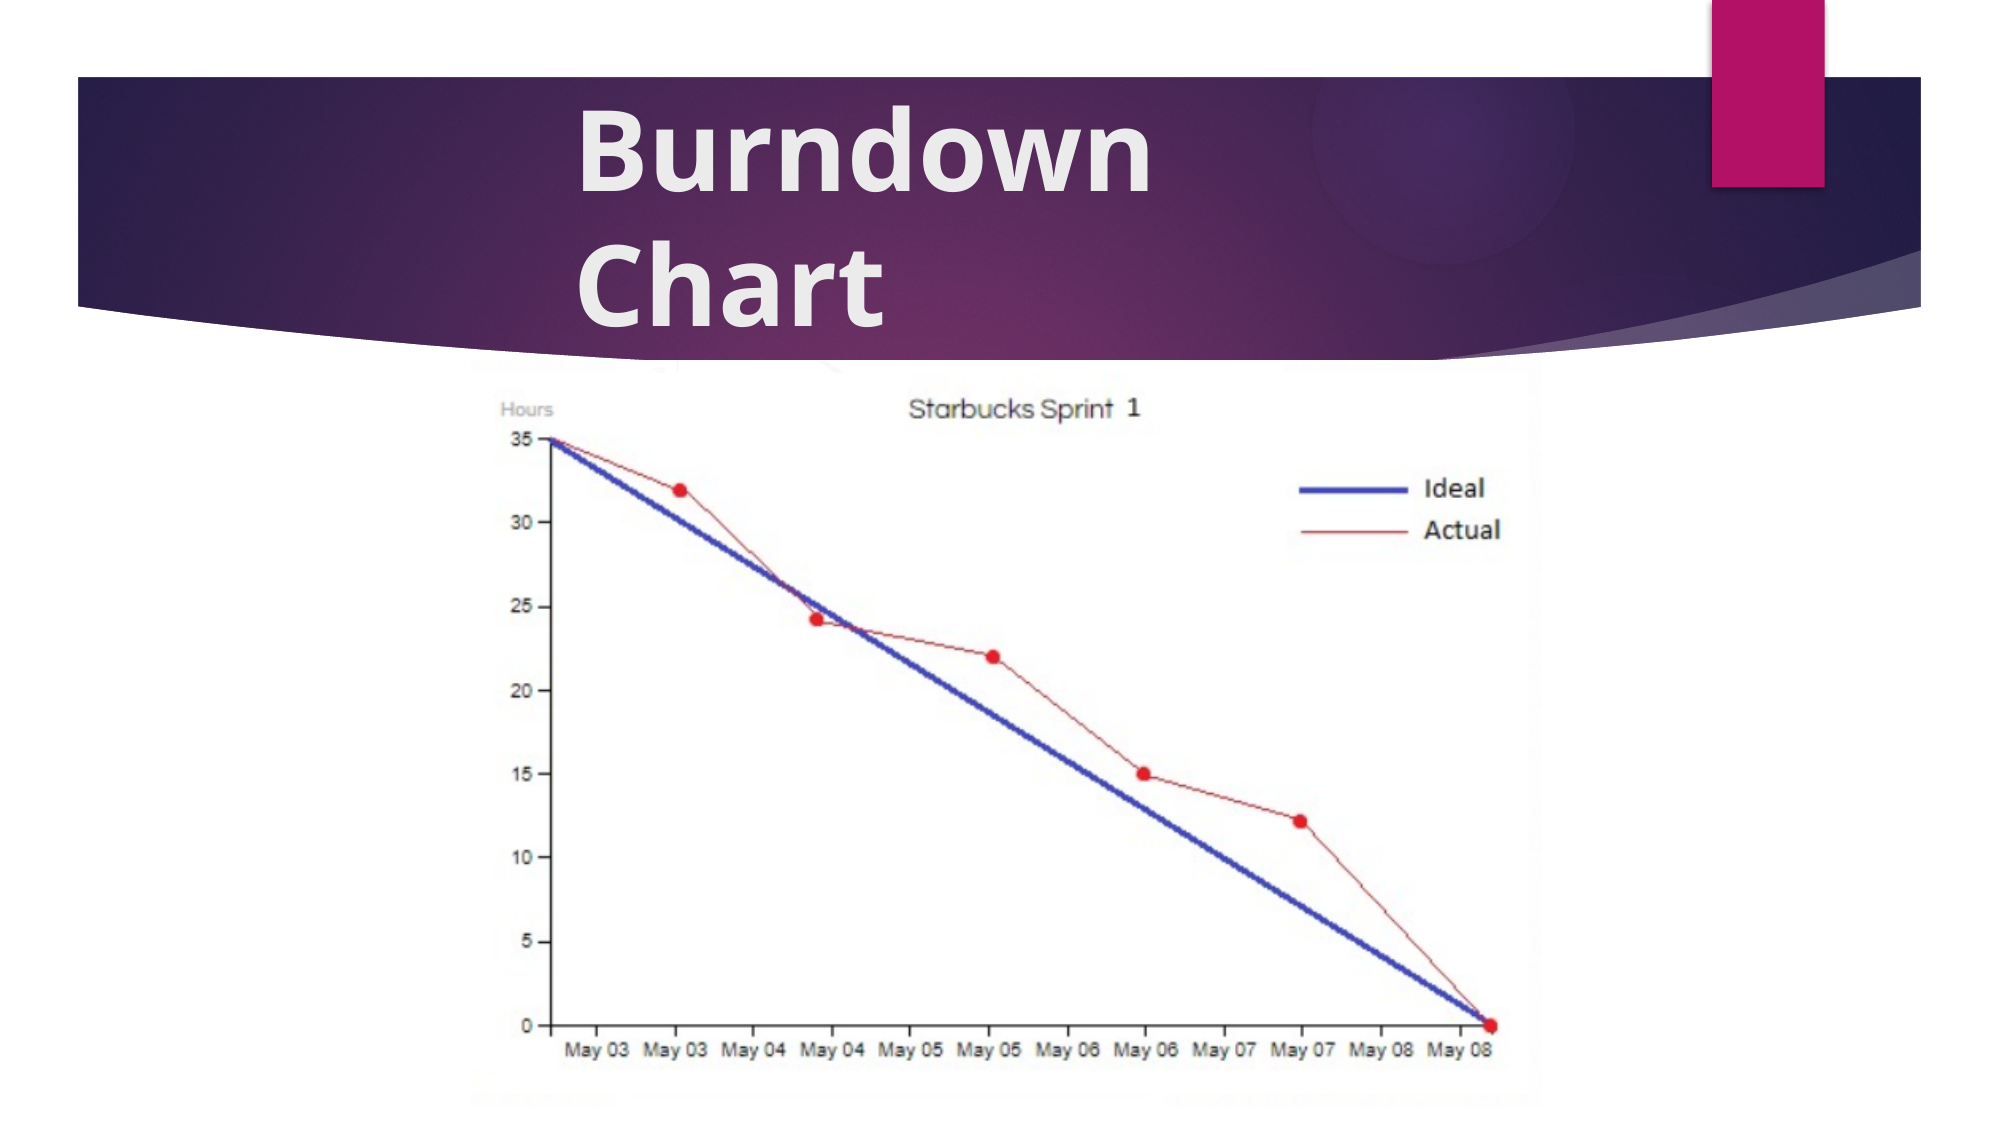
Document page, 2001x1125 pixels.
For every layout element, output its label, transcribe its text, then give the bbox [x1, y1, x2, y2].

picture [470, 360, 1542, 1108]
title Burndown Chart [558, 155, 1360, 272]
